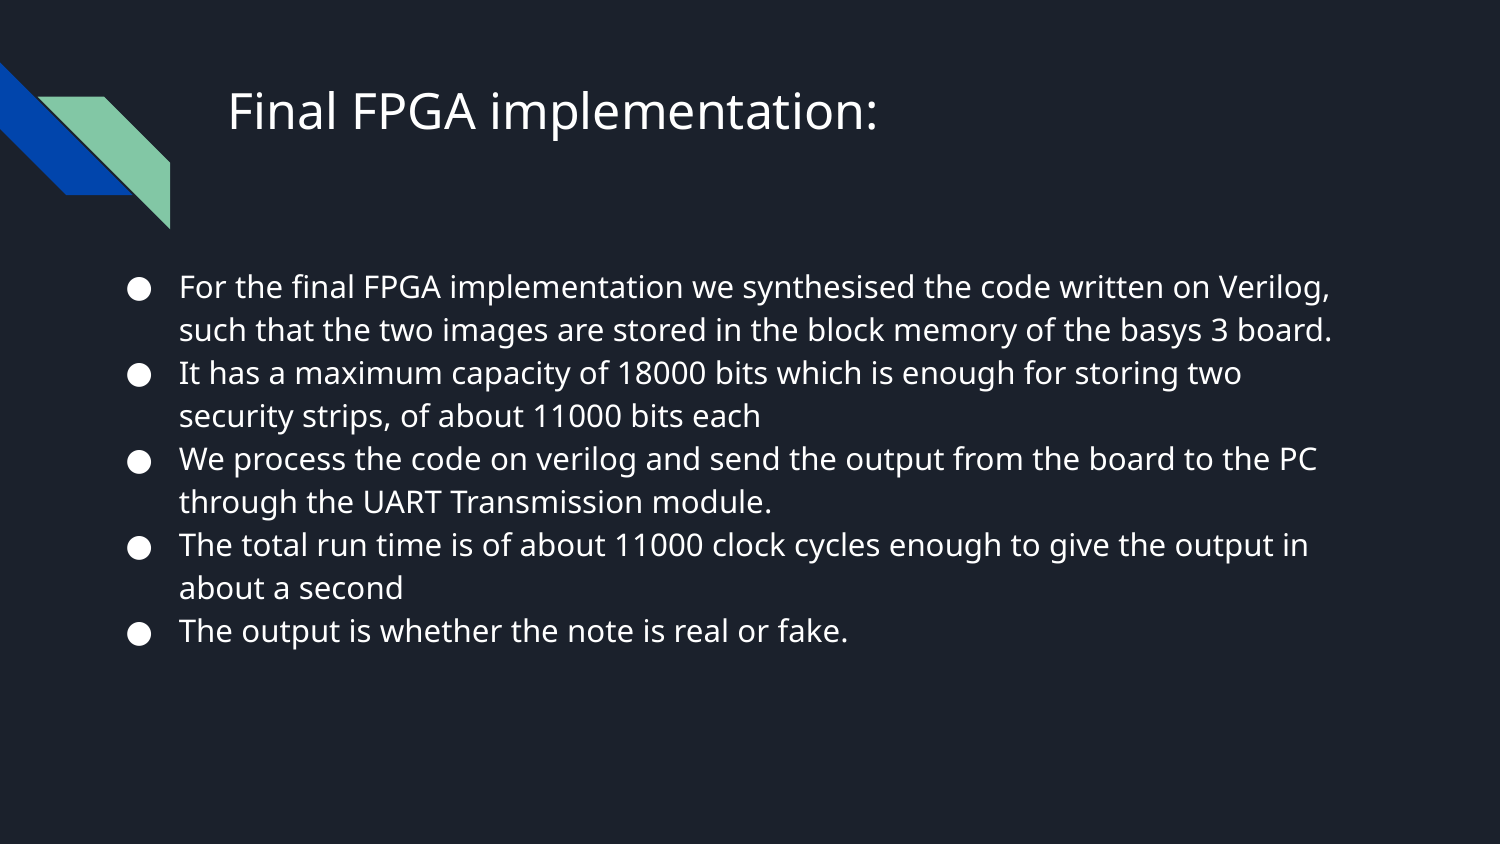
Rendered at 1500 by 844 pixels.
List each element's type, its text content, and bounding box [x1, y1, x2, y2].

list For the final FPGA implementation we synthesised the code written on Verilog, such that the two images are stored in the block memory of the basys 3 board. It has a maximum capacity of 18000 bits which is enough for storing two security strips, of about 11000 bits each We process the code on verilog and send the output from the board to the PC through the UART Transmission module. The total run time is of about 11000 clock cycles enough to give the output in about a second The output is whether the note is real or fake. [88, 246, 1368, 767]
title Final FPGA implementation: [212, 64, 1368, 215]
